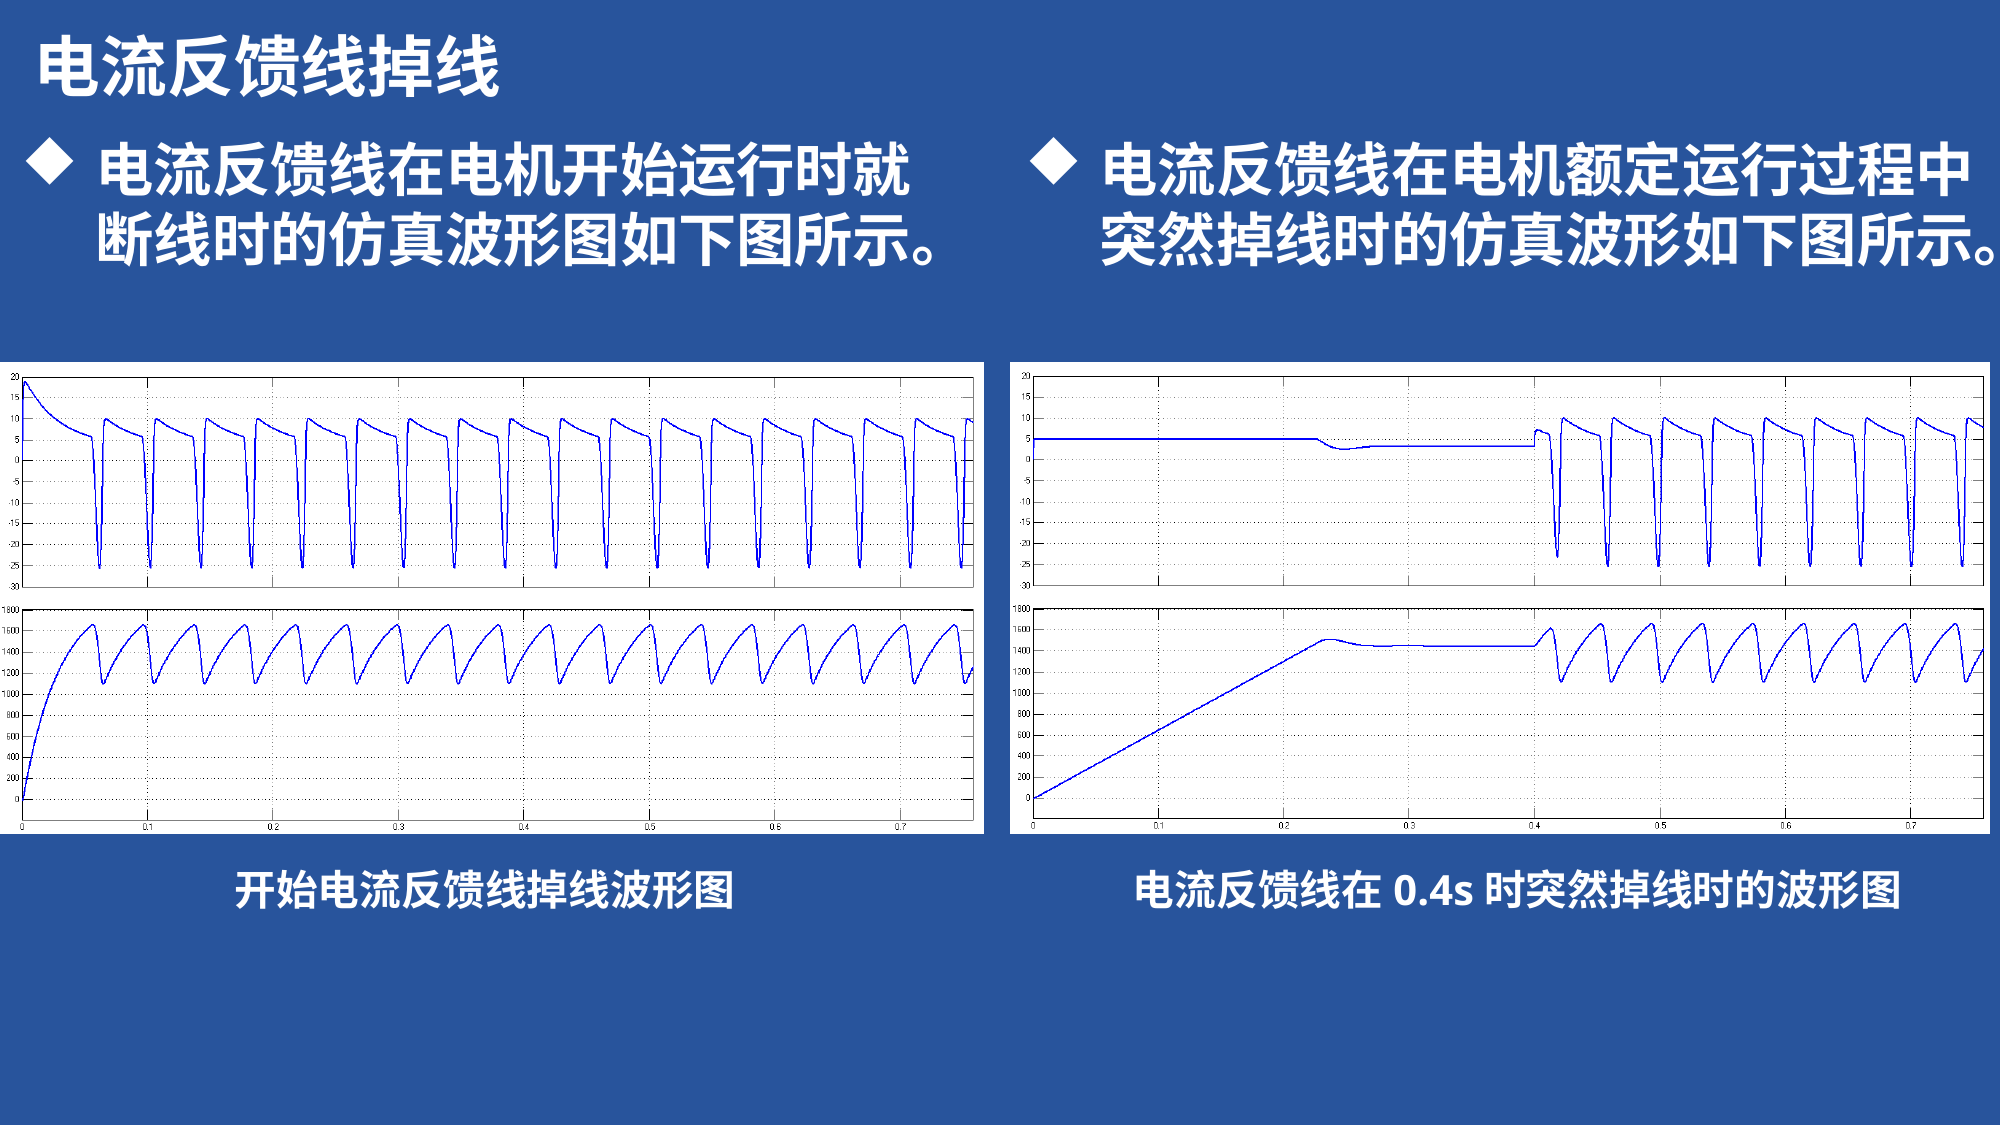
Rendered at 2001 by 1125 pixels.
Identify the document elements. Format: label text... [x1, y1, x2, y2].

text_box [0, 362, 984, 968]
text_box 电流反馈线在电机开始运行时就断线时的仿真波形图如下图所示。 [6, 125, 977, 326]
text_box 电流反馈线在电机额定运行过程中突然掉线时的仿真波形如下图所示。 [1010, 125, 1989, 326]
text_box 电流反馈线掉线 [19, 17, 644, 113]
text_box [1009, 362, 1989, 922]
